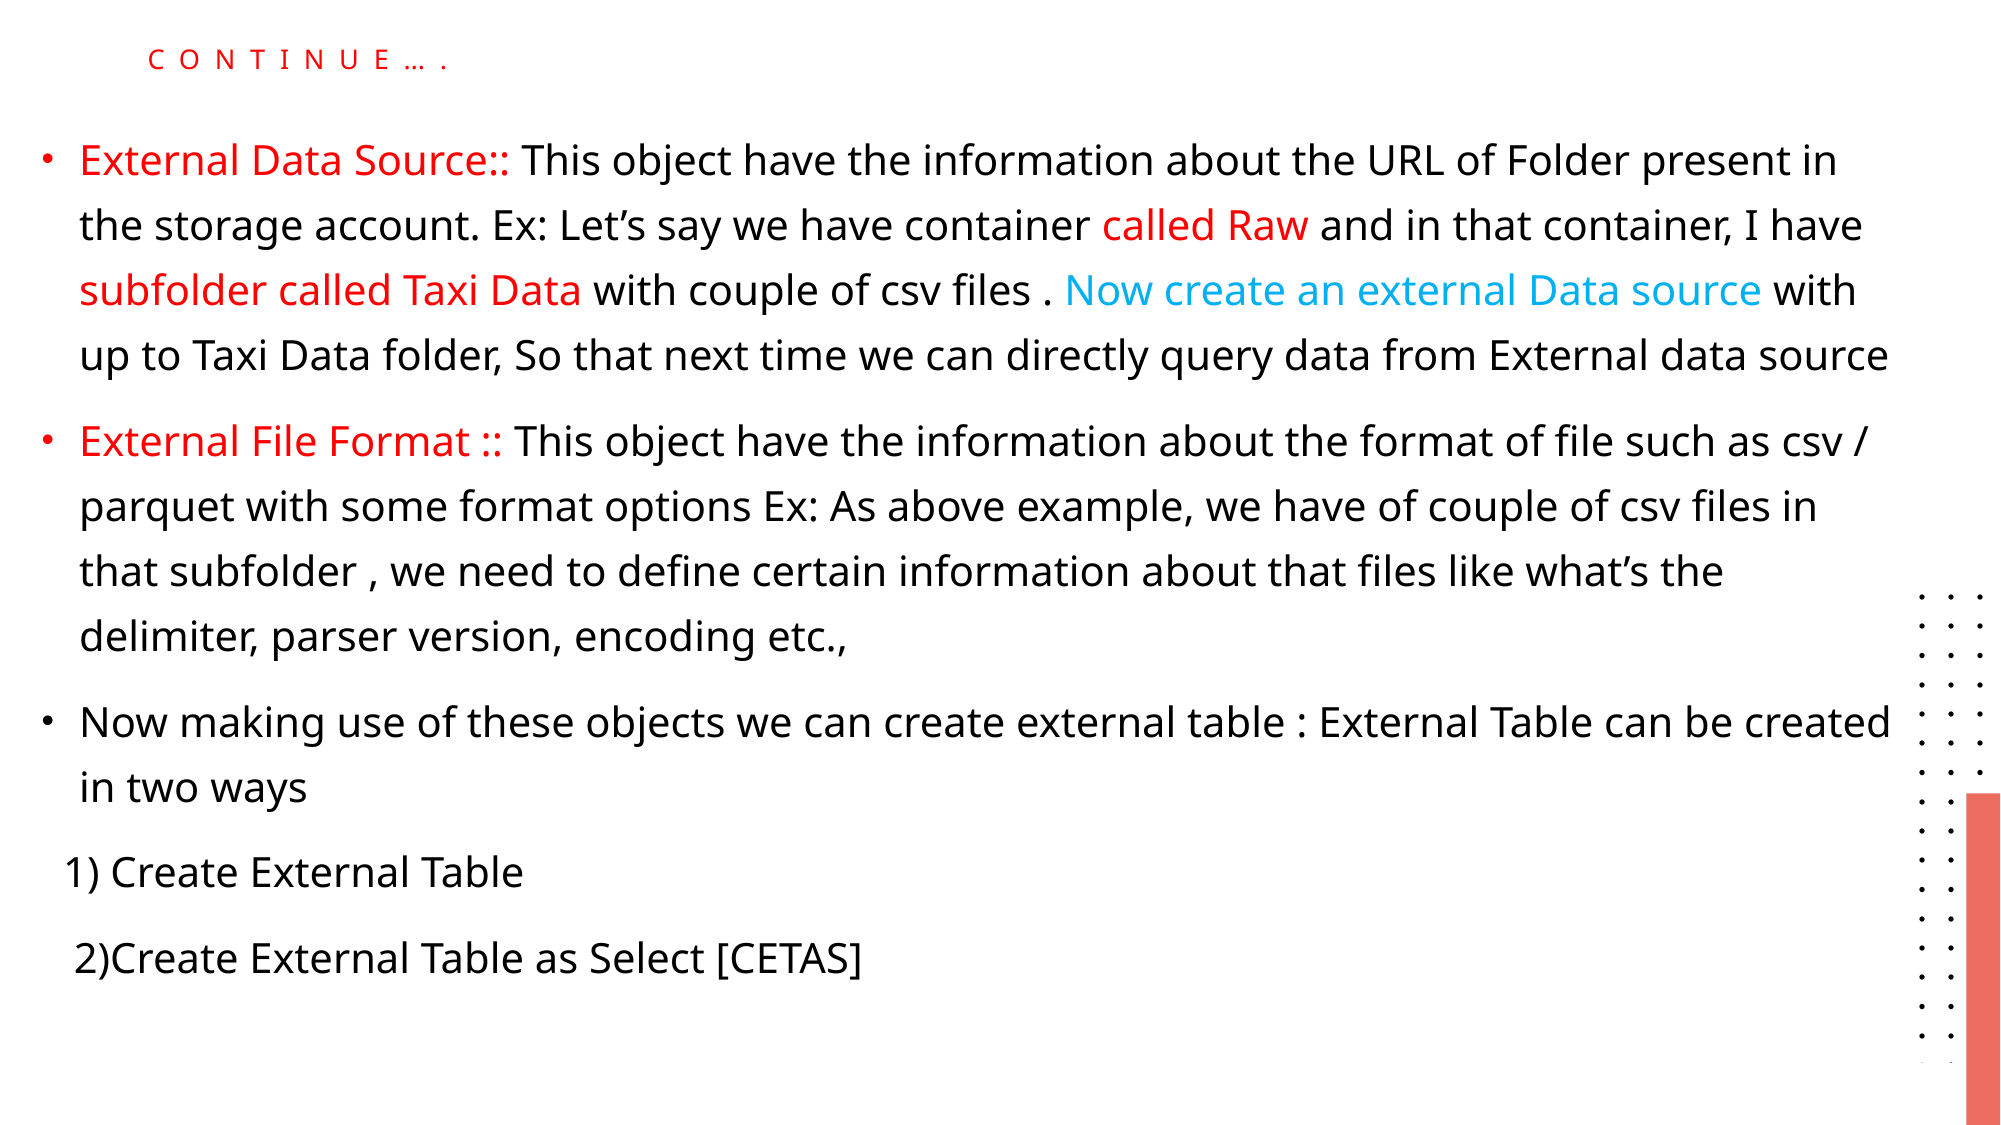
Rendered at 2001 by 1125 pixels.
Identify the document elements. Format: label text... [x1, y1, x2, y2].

title Continue…. [132, 28, 1832, 83]
list External Data Source:: This object have the information about the URL of Folder present in the storage account. Ex: Let’s say we have container called Raw and in that container, I have subfolder called Taxi Data with couple of csv files . Now create an external Data source with up to Taxi Data folder, So that next time we can directly query data from External data source External File Format :: This object have the information about the format of file such as csv / parquet with some format options Ex: As above example, we have of couple of csv files in that subfolder , we need to define certain information about that files like what’s the delimiter, parser version, encoding etc., Now making use of these objects we can create external table : External Table can be created in two ways 1) Create External Table 2)Create External Table as Select [CETAS] [26, 110, 1910, 1055]
picture [1907, 582, 1994, 1064]
